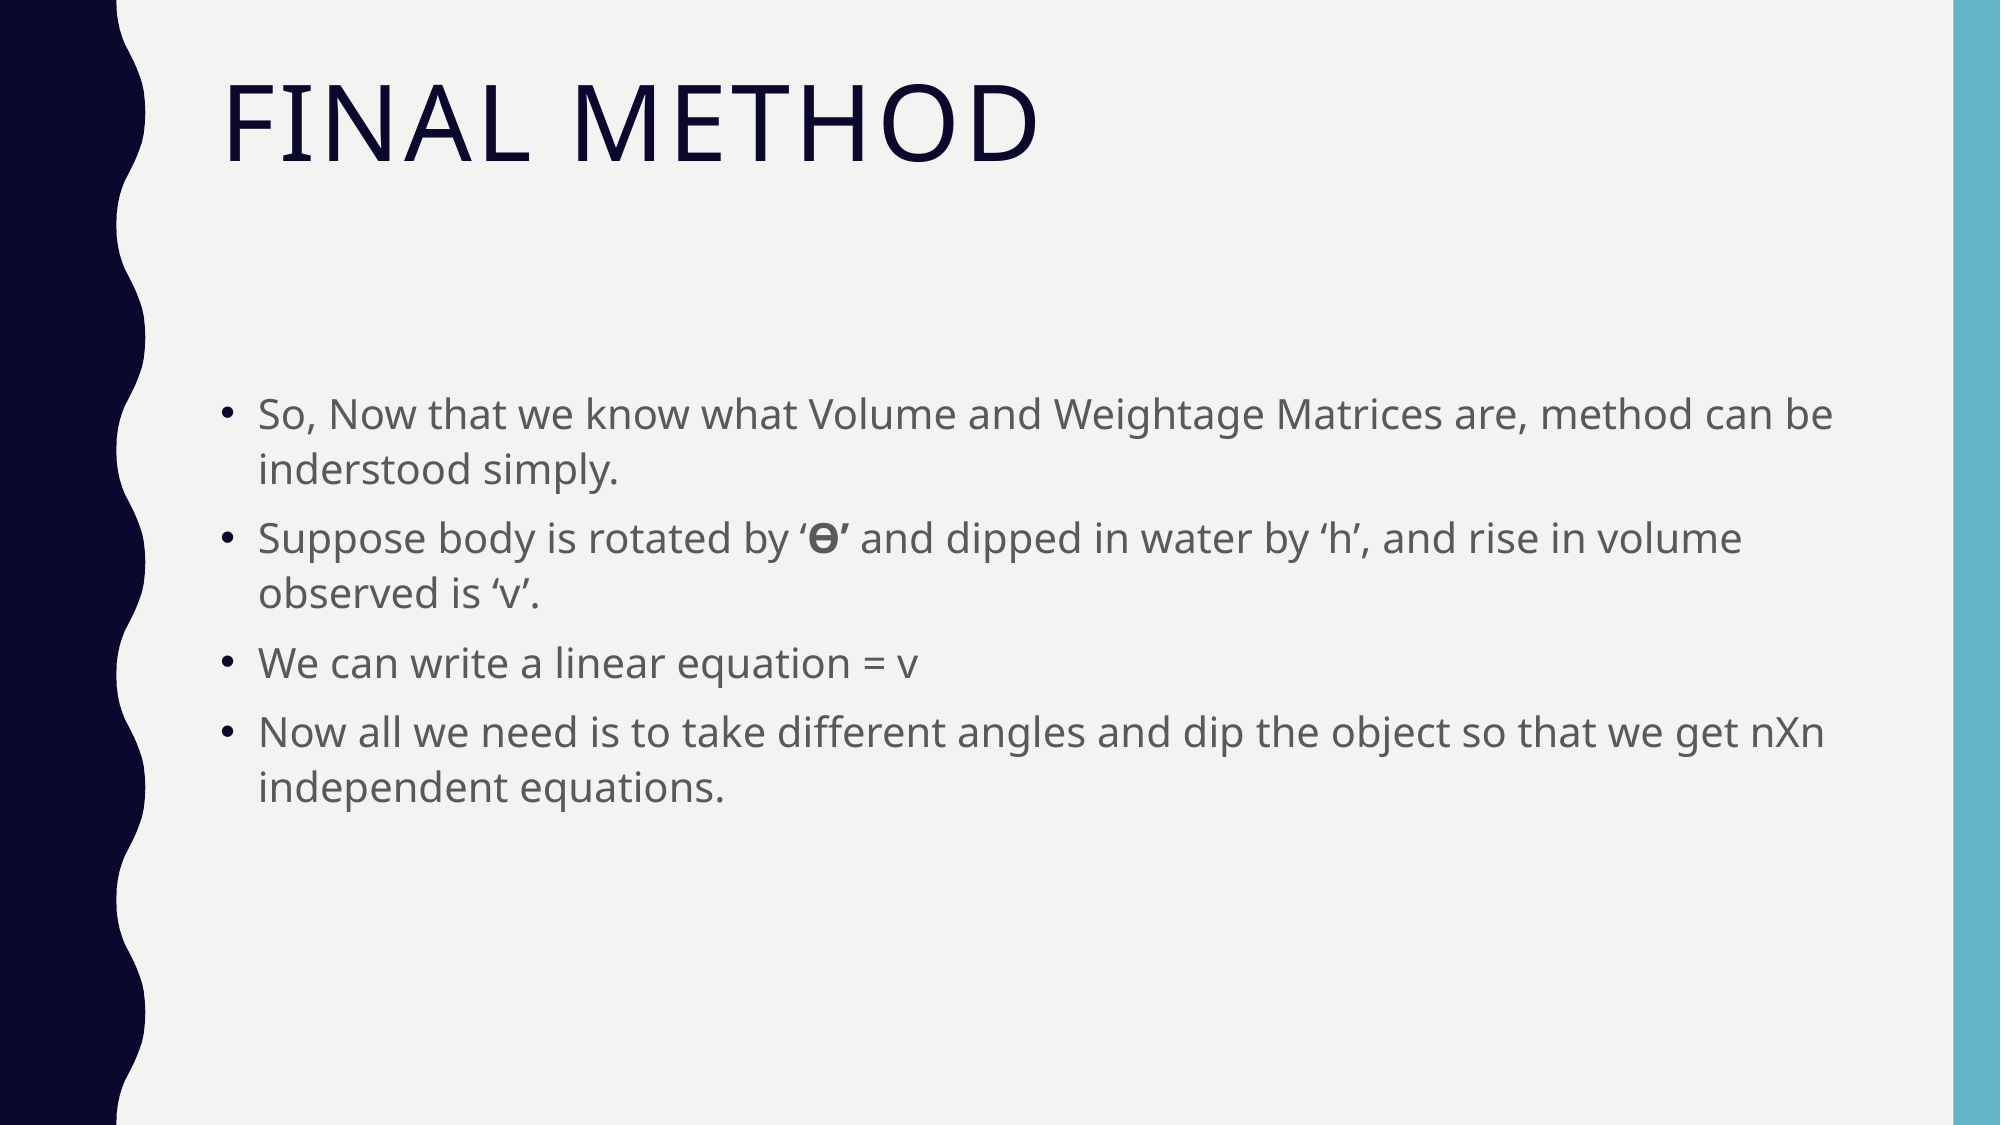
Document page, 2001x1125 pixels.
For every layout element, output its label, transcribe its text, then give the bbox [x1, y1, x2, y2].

title Final Method [205, 62, 1875, 308]
